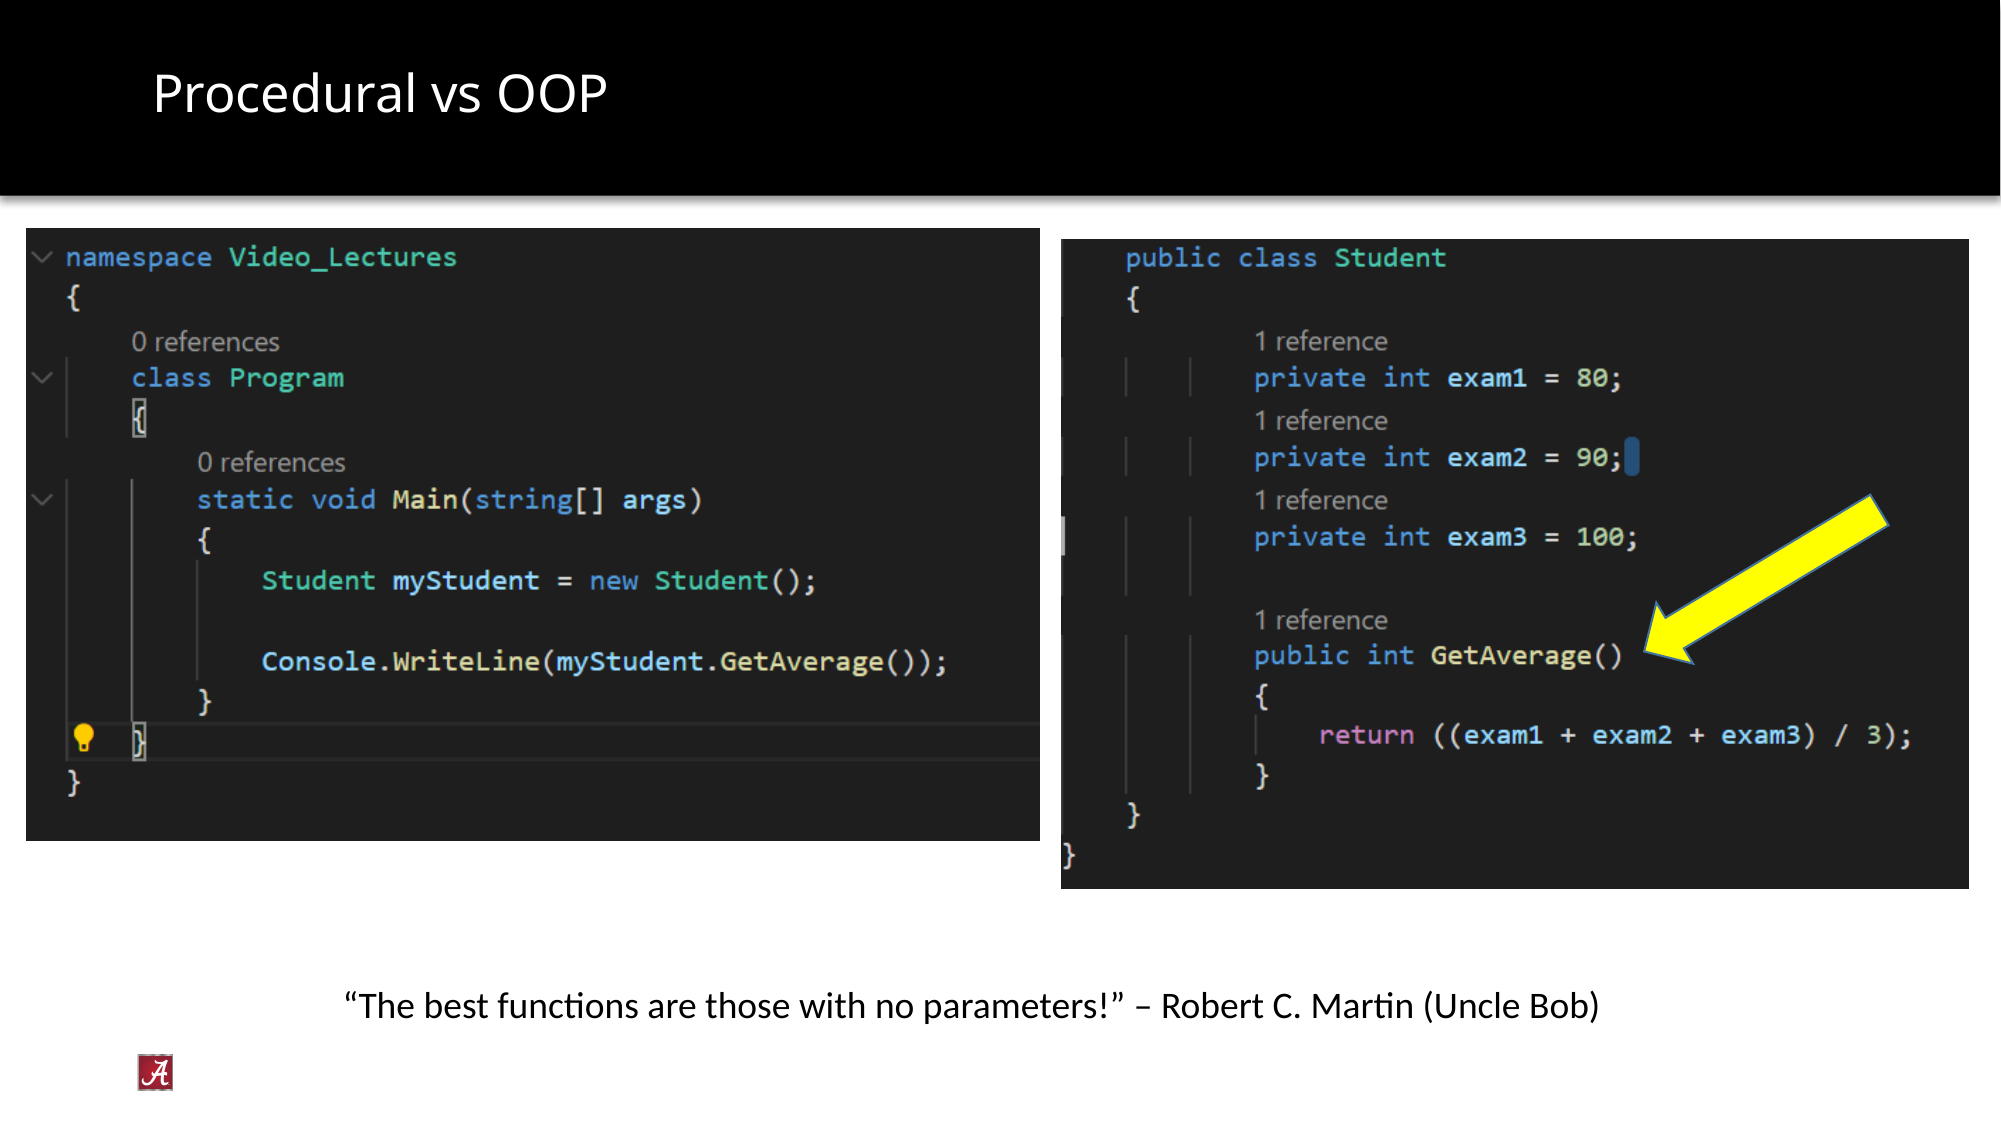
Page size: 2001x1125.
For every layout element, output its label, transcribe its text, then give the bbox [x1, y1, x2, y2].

picture [1061, 239, 1969, 889]
text_box “The best functions are those with no parameters!” – Robert C. Martin (Uncle Bob) [327, 973, 1617, 1034]
picture [26, 228, 1040, 841]
title Procedural vs OOP [137, 59, 1863, 196]
